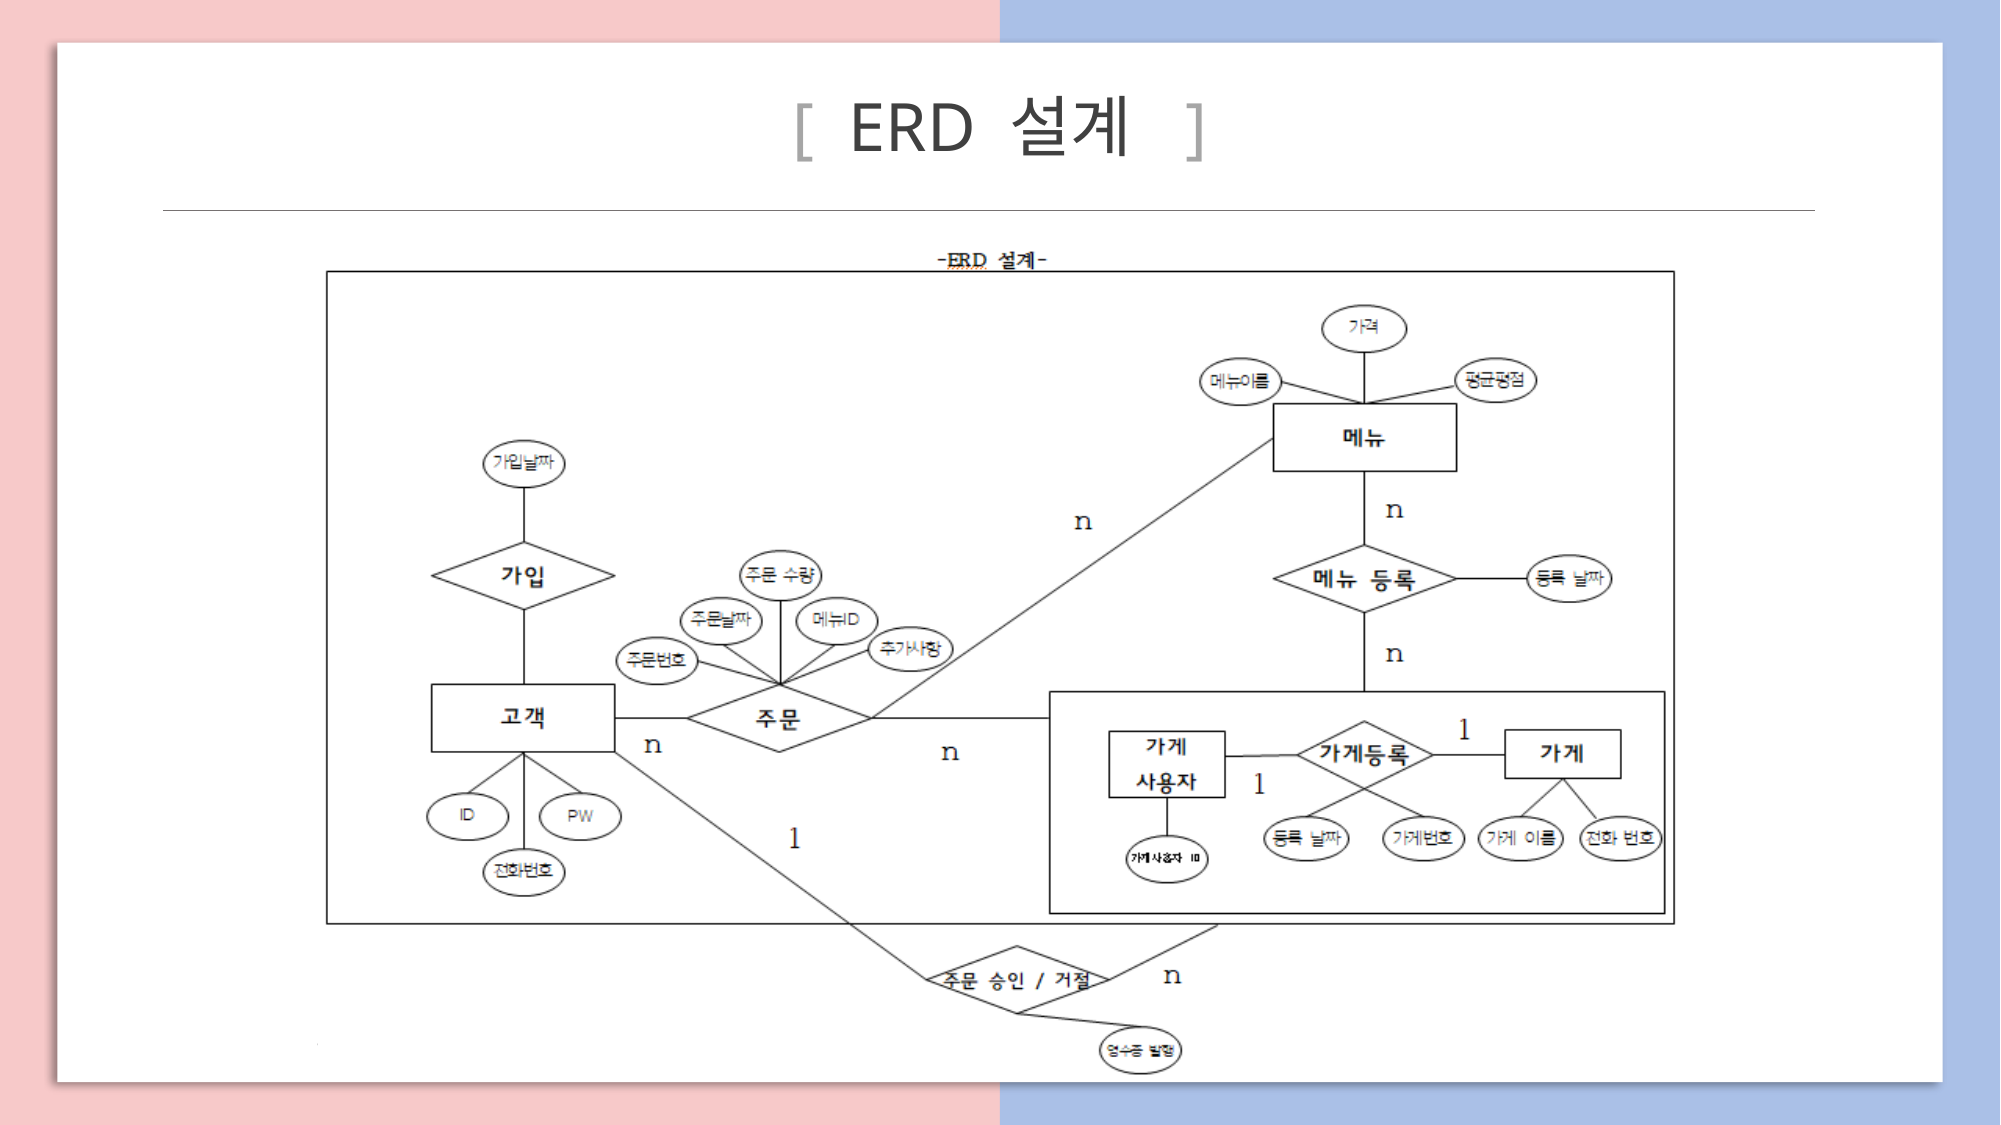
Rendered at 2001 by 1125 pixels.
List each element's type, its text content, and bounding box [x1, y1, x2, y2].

text_box [1683, 1005, 1688, 1082]
text_box [ ERD 설계 ] [550, 86, 1450, 175]
picture [317, 246, 1683, 1082]
text_box [0, 0, 2000, 75]
